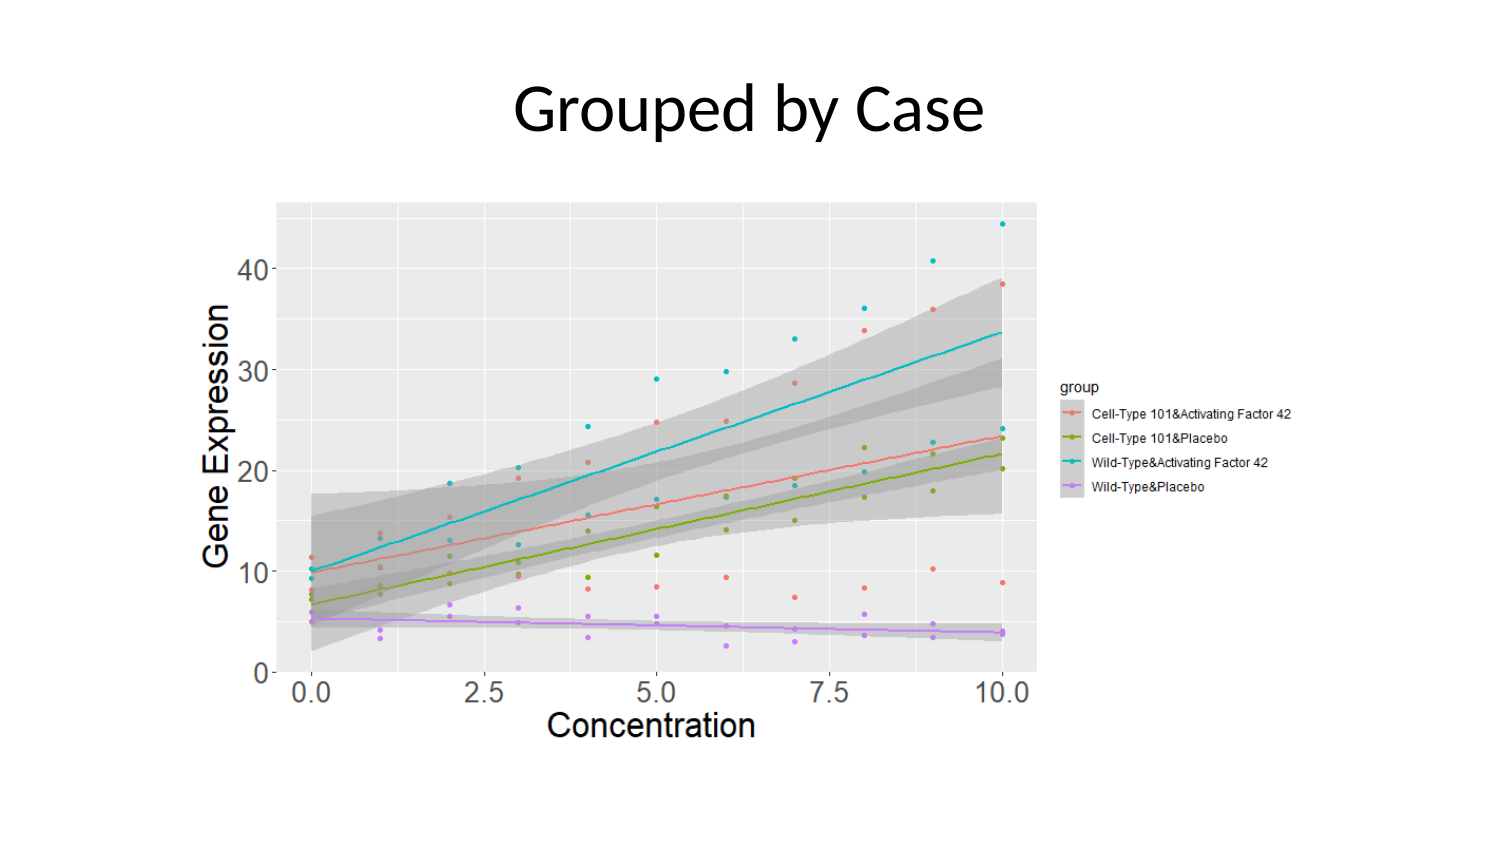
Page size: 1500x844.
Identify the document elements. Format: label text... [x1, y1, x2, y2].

title Grouped by Case [75, 33, 1425, 175]
picture [193, 195, 1307, 753]
